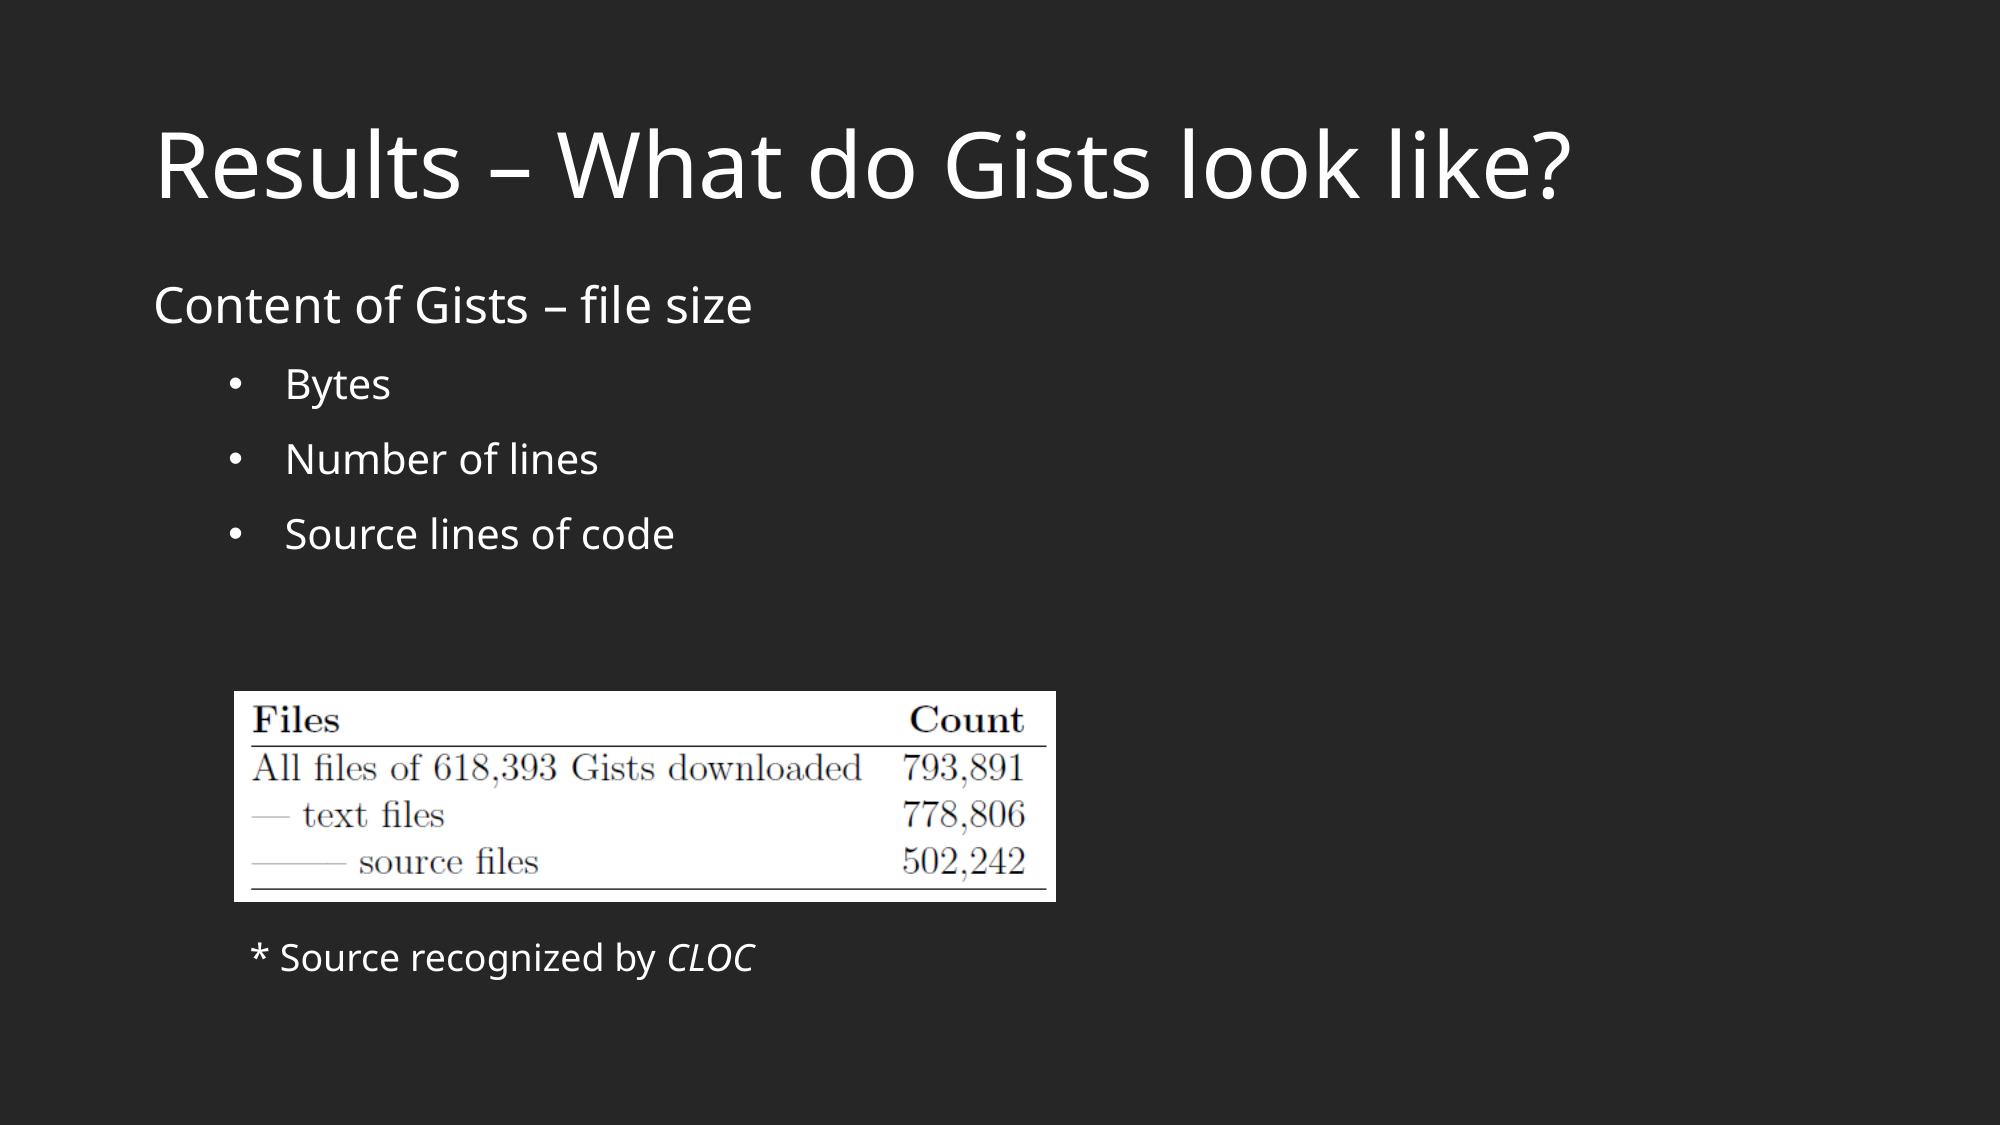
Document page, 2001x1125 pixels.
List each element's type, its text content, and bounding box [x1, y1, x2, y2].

title Results – What do Gists look like? [138, 60, 1864, 278]
text_box Content of Gists – file size Bytes Number of lines Source lines of code [138, 235, 1002, 566]
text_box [234, 691, 1056, 988]
